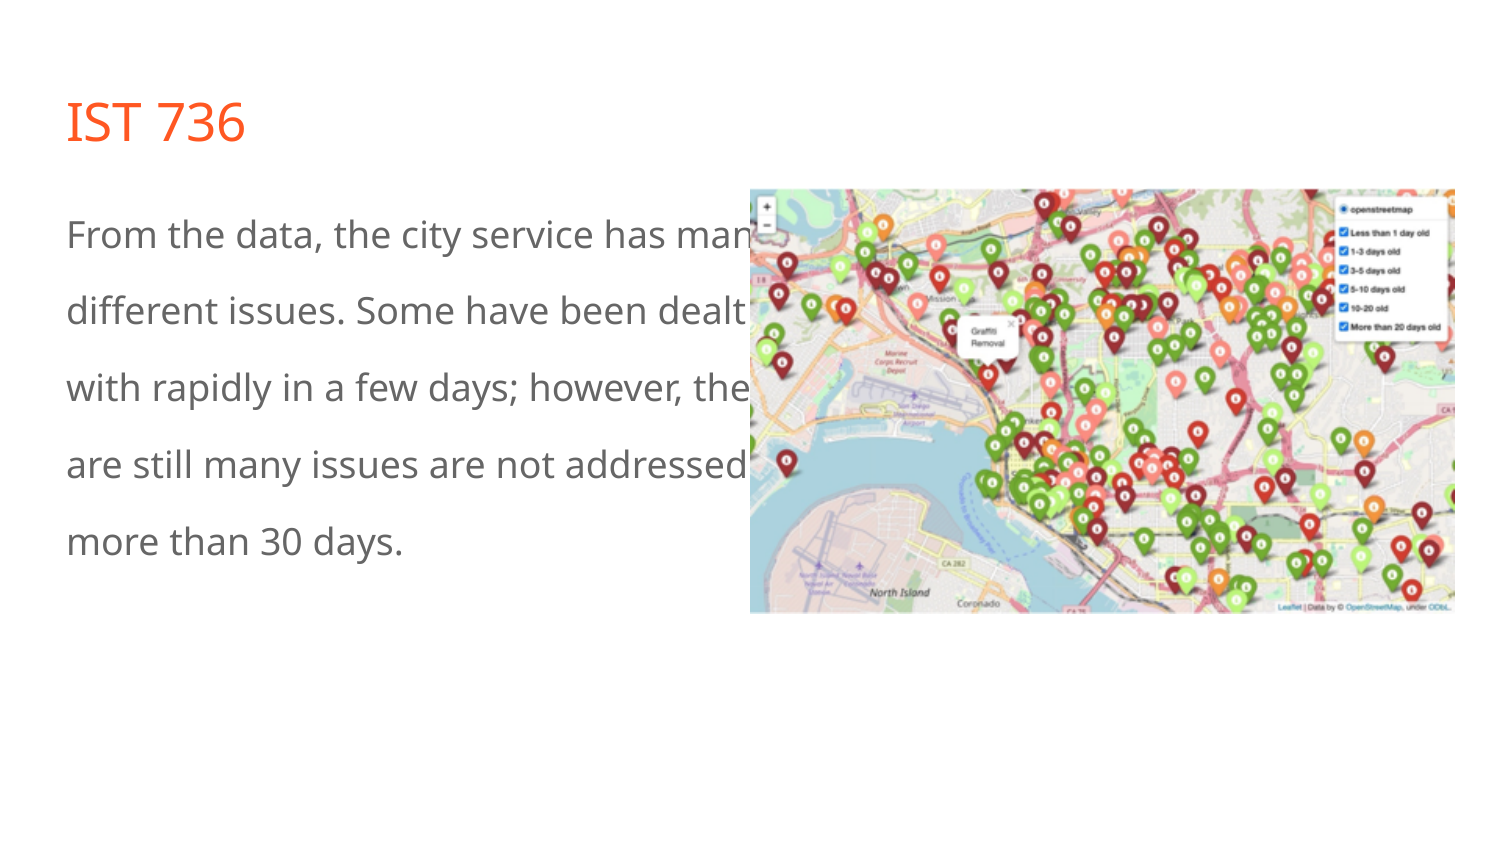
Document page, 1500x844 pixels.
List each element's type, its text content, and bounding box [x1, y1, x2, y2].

title IST 736 [51, 72, 1449, 167]
list From the data, the city service has many different issues. Some have been dealt with rapidly in a few days; however, there are still many issues are not addressed more than 30 days. [51, 189, 1449, 750]
picture [749, 188, 1455, 615]
